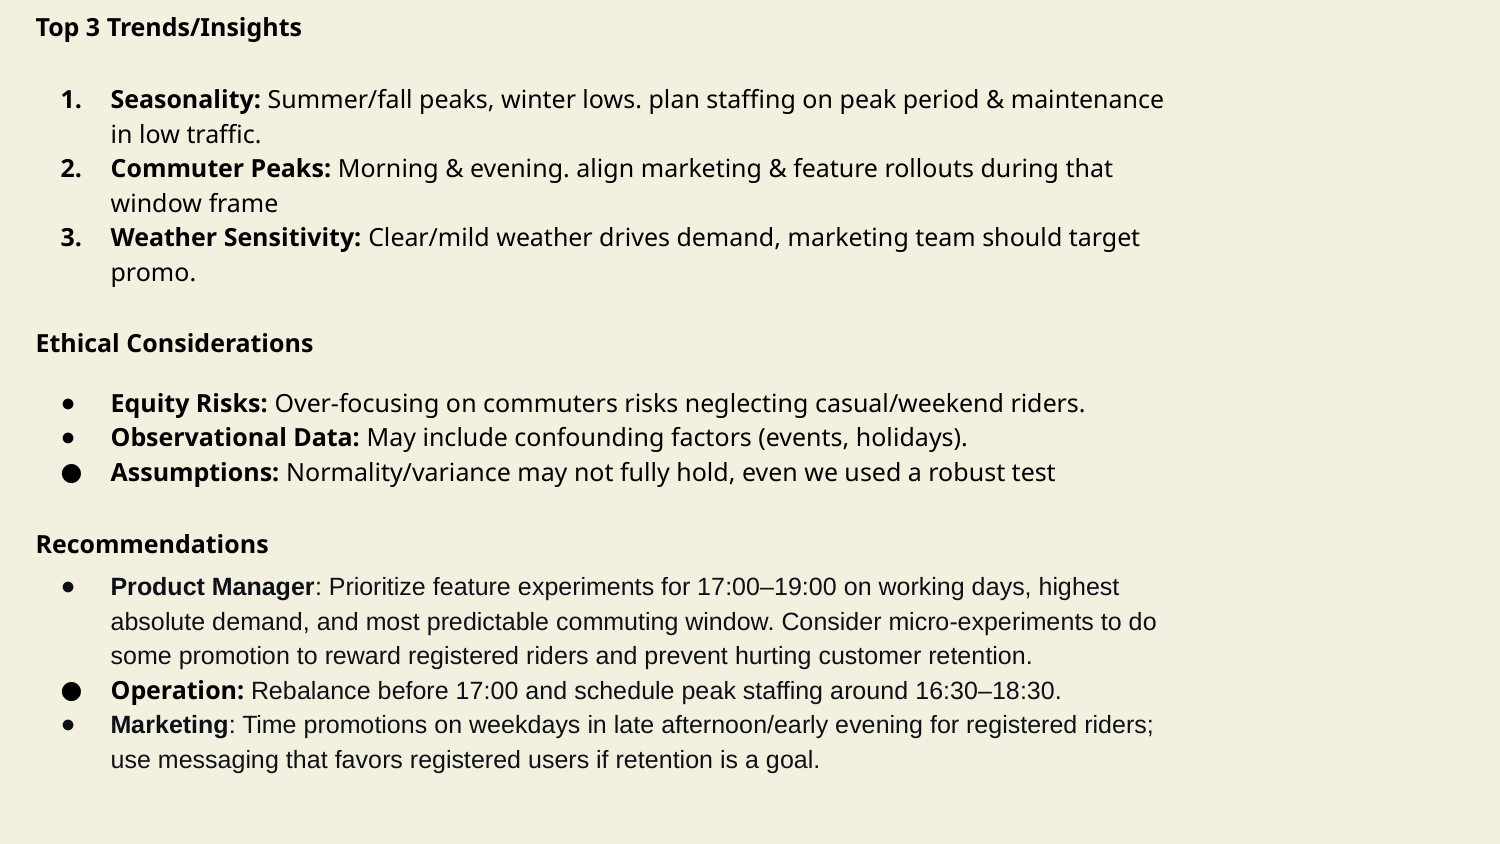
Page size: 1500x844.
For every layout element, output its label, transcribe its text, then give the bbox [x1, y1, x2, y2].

subtitle Top 3 Trends/Insights Seasonality: Summer/fall peaks, winter lows. plan staffing on peak period & maintenance in low traffic. Commuter Peaks: Morning & evening. align marketing & feature rollouts during that window frame Weather Sensitivity: Clear/mild weather drives demand, marketing team should target promo. Ethical Considerations Equity Risks: Over-focusing on commuters risks neglecting casual/weekend riders. Observational Data: May include confounding factors (events, holidays). Assumptions: Normality/variance may not fully hold, even we used a robust test Recommendations Product Manager: Prioritize feature experiments for 17:00–19:00 on working days, highest absolute demand, and most predictable commuting window. Consider micro-experiments to do some promotion to reward registered riders and prevent hurting customer retention. Operation: Rebalance before 17:00 and schedule peak staffing around 16:30–18:30. Marketing: Time promotions on weekdays in late afternoon/early evening for registered riders; use messaging that favors registered users if retention is a goal. [20, 0, 1201, 844]
